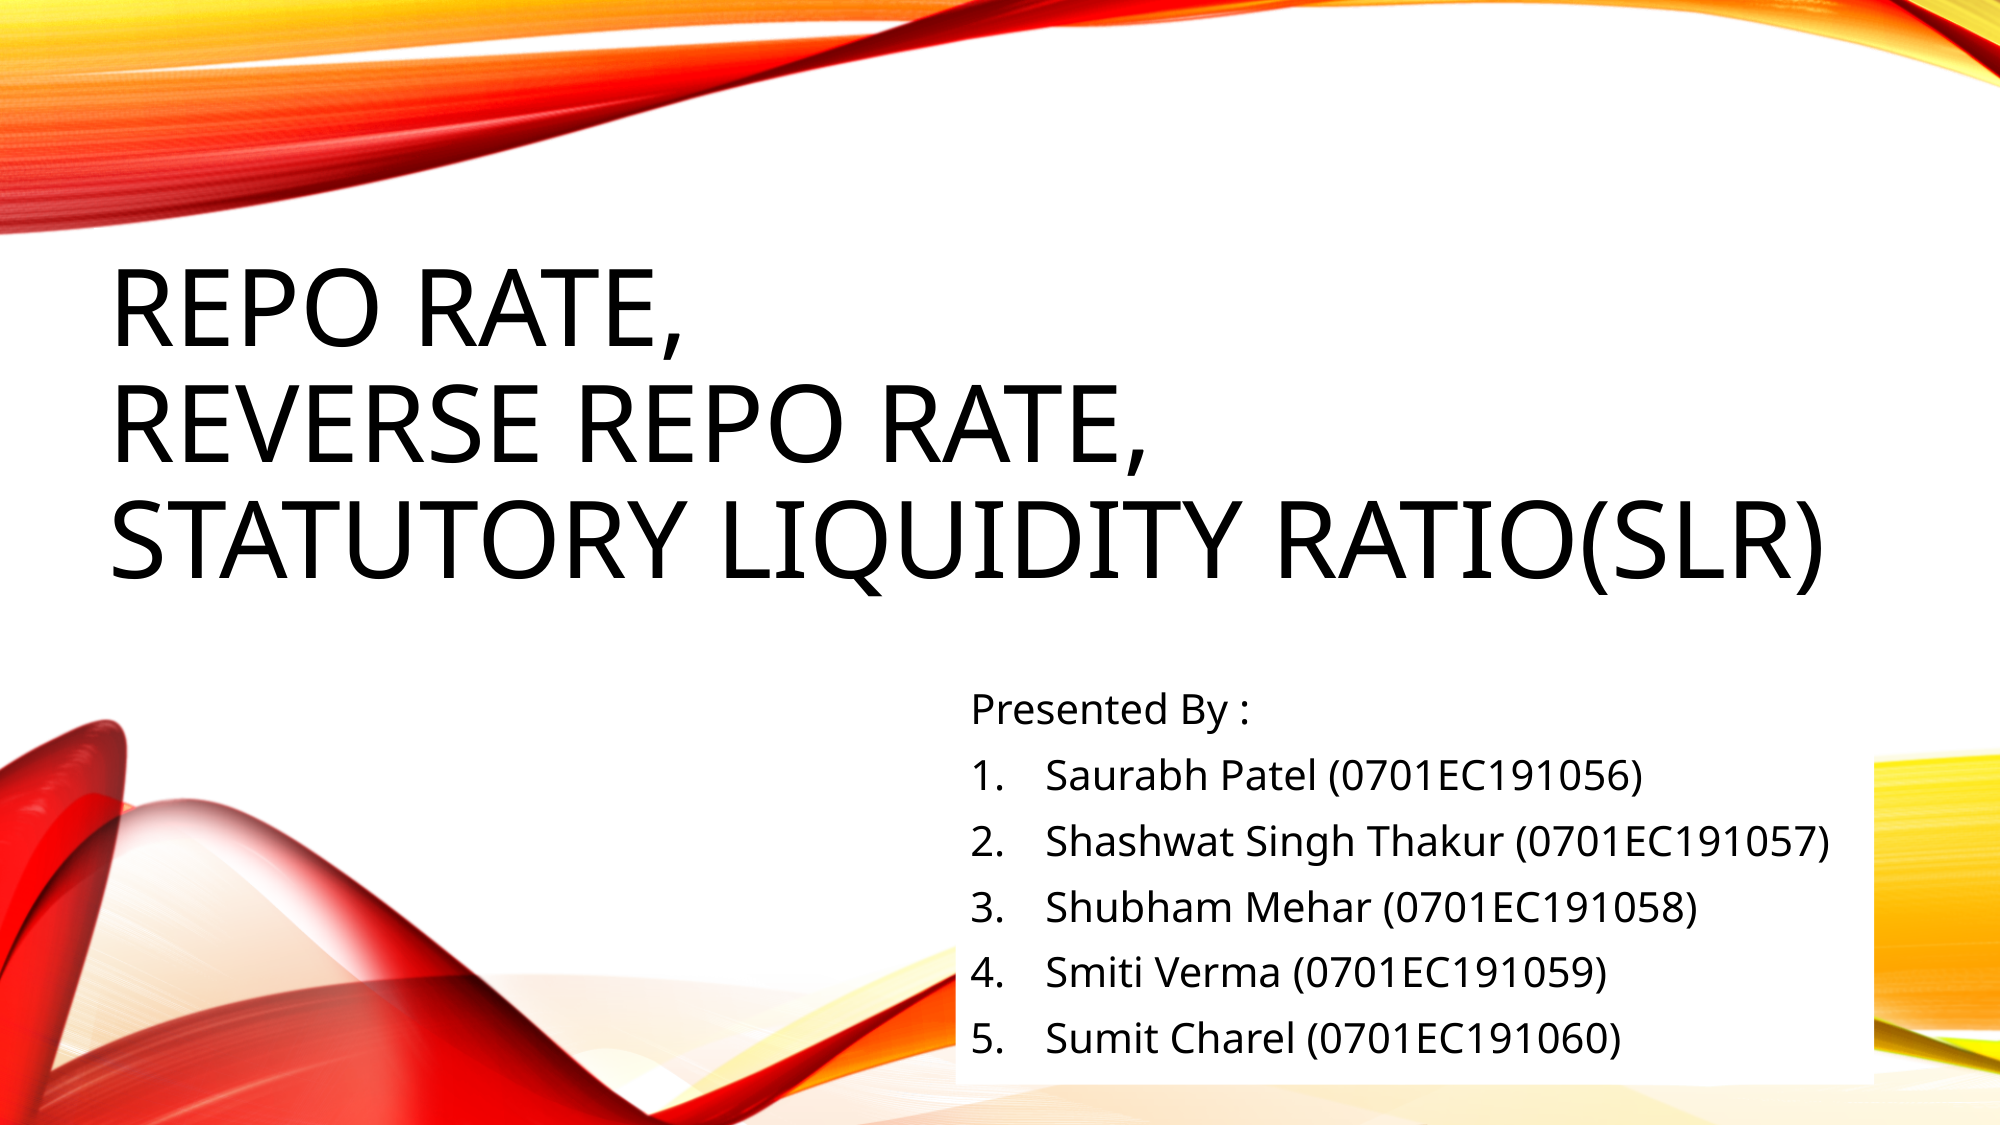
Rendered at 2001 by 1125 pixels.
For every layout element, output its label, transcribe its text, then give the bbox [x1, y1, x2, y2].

subtitle Presented By : Saurabh Patel (0701EC191056) Shashwat Singh Thakur (0701EC191057) Shubham Mehar (0701EC191058) Smiti Verma (0701EC191059) Sumit Charel (0701EC191060) [955, 681, 1875, 1085]
picture [0, 717, 2000, 1125]
title Repo rate, reverse repo rate, statutory liquidity ratio(slr) [93, 228, 1878, 610]
picture [0, 0, 2000, 237]
